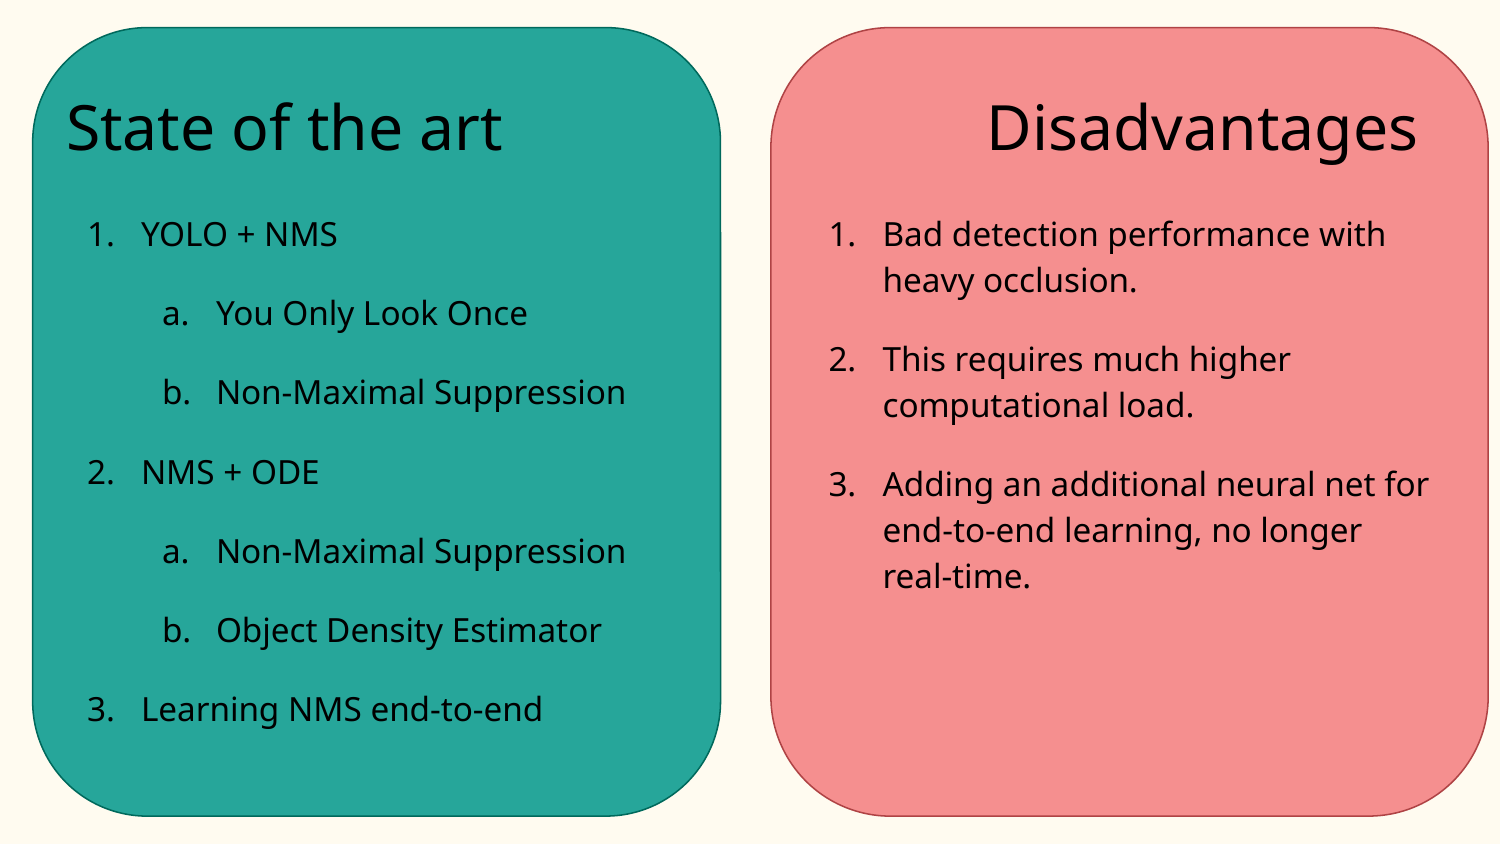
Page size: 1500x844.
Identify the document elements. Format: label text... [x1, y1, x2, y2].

text_box [770, 27, 1489, 817]
title State of the art [51, 72, 750, 174]
text_box [56, 27, 697, 72]
list Bad detection performance with heavy occlusion. This requires much higher computational load. Adding an additional neural net for end-to-end learning, no longer real-time. [792, 192, 1449, 750]
list YOLO + NMS You Only Look Once Non-Maximal Suppression NMS + ODE Non-Maximal Suppression Object Density Estimator Learning NMS end-to-end [51, 192, 708, 750]
title Disadvantages [792, 72, 1434, 174]
text_box [32, 79, 721, 817]
